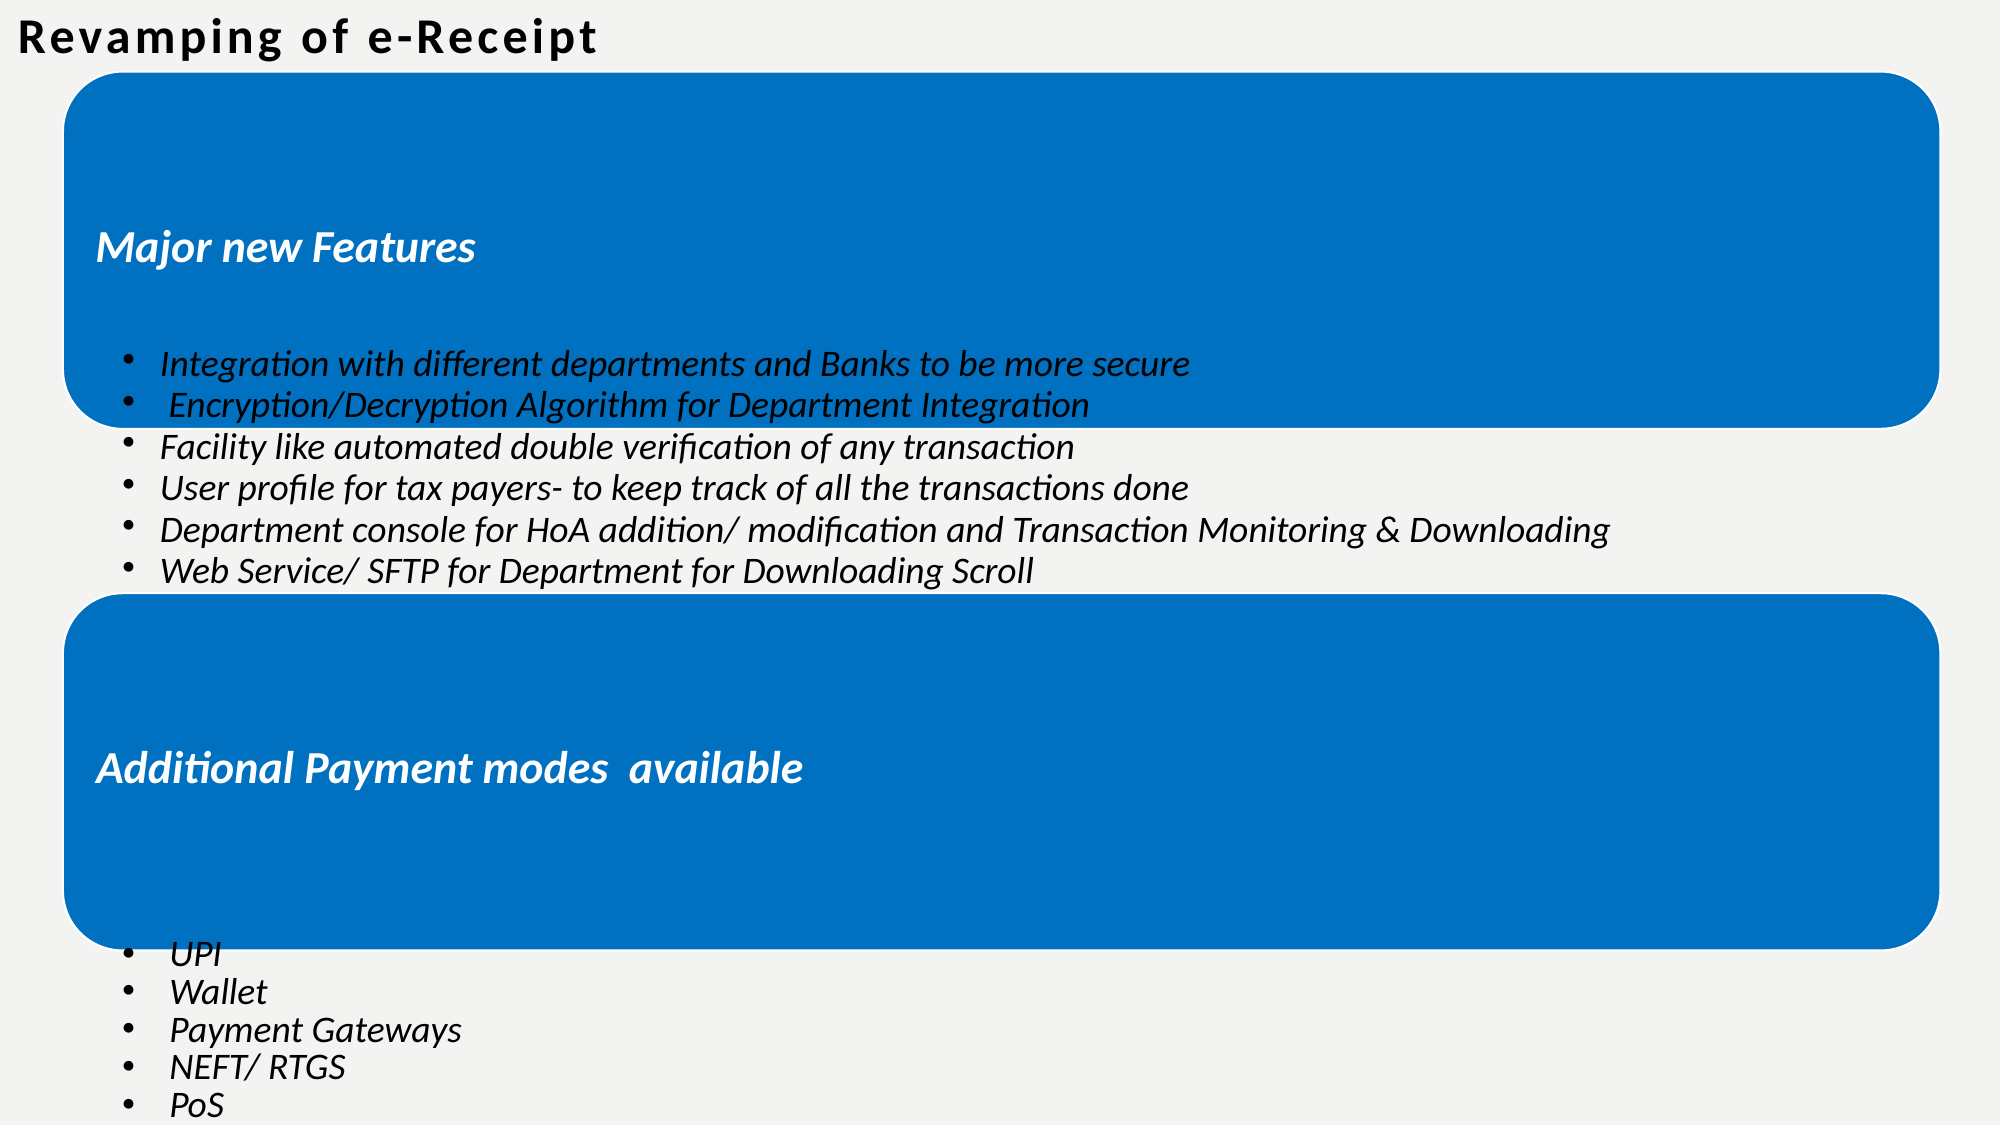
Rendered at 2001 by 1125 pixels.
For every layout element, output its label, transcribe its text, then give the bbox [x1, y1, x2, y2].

title Revamping of e-Receipt [2, 3, 1936, 72]
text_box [62, 71, 1941, 1115]
